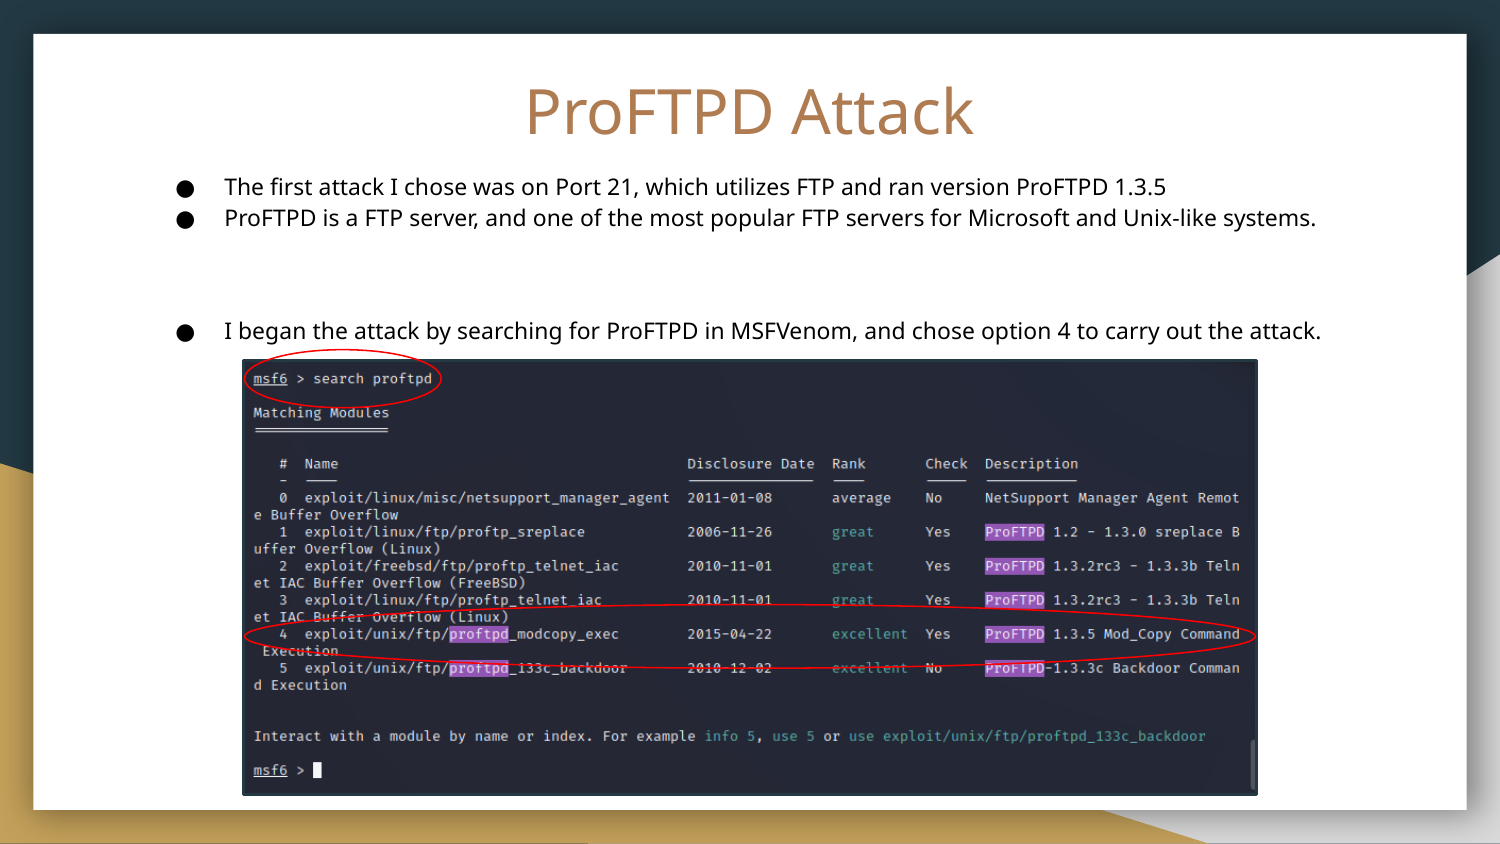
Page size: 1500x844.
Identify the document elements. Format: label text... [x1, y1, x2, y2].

title ProFTPD Attack [134, 57, 1366, 153]
text_box [270, 349, 416, 359]
picture [244, 361, 1256, 793]
list The first attack I chose was on Port 21, which utilizes FTP and ran version ProFTPD 1.3.5 ProFTPD is a FTP server, and one of the most popular FTP servers for Microsoft and Unix-like systems. I began the attack by searching for ProFTPD in MSFVenom, and chose option 4 to carry out the attack. [134, 153, 1366, 555]
